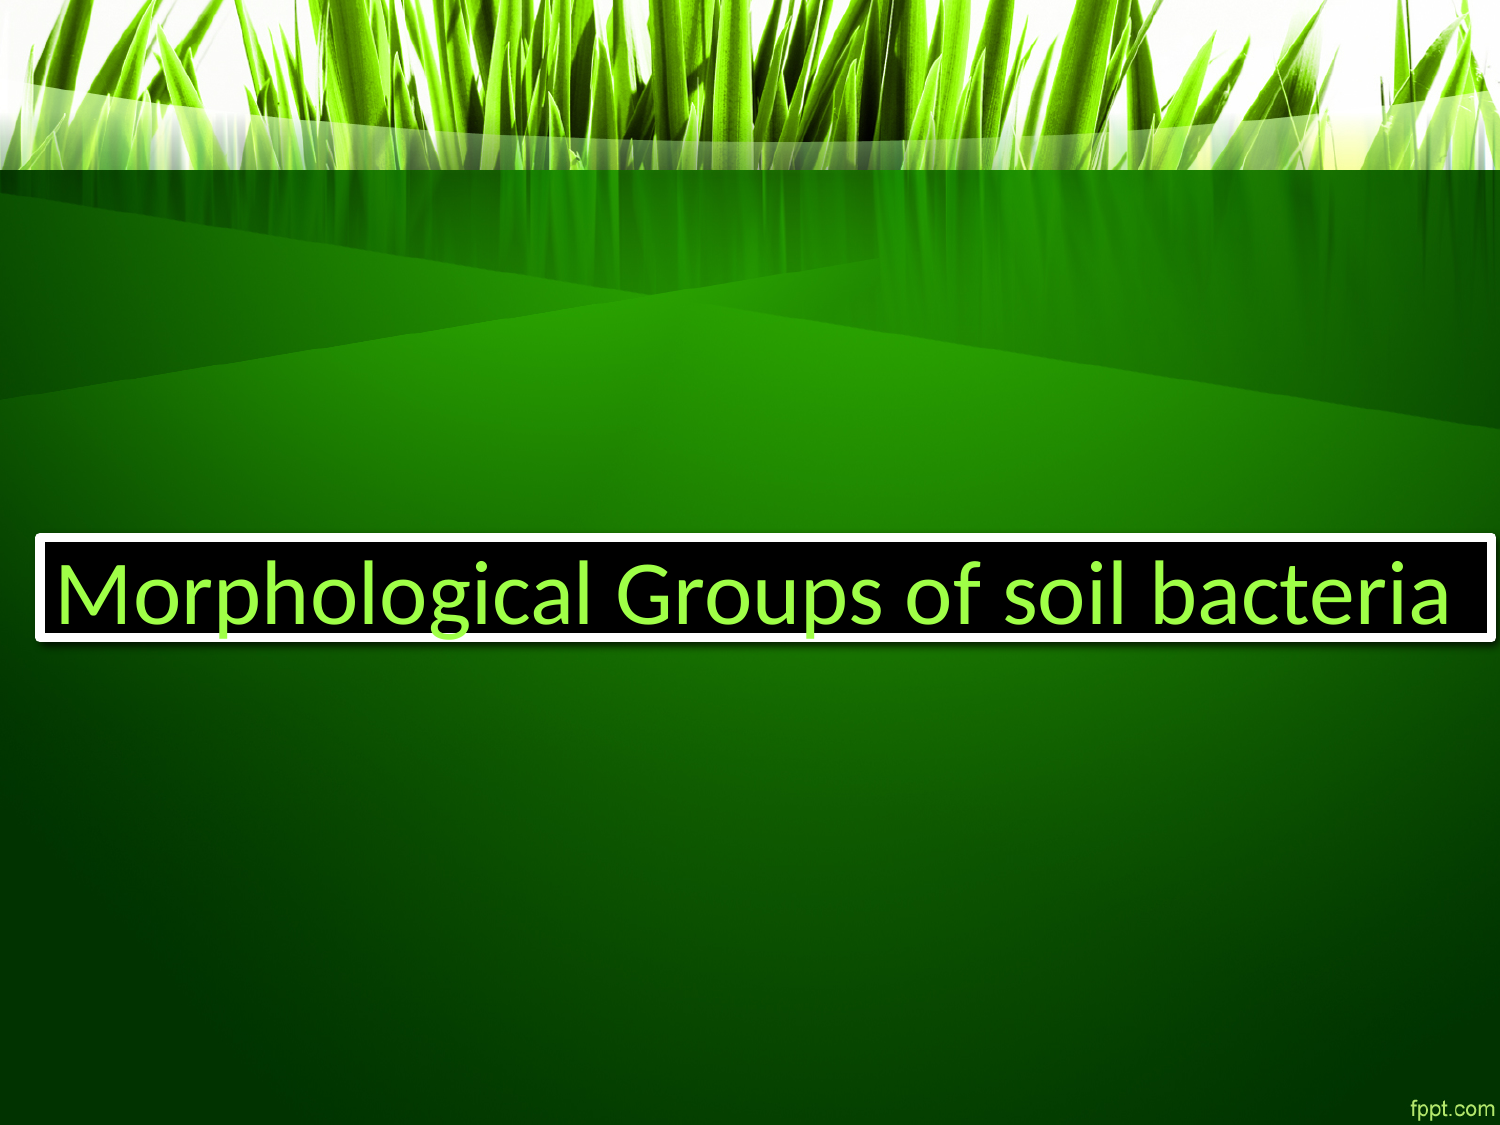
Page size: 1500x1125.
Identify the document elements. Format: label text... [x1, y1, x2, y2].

title Morphological Groups of soil bacteria [40, 537, 1492, 638]
picture [0, 0, 1500, 1125]
